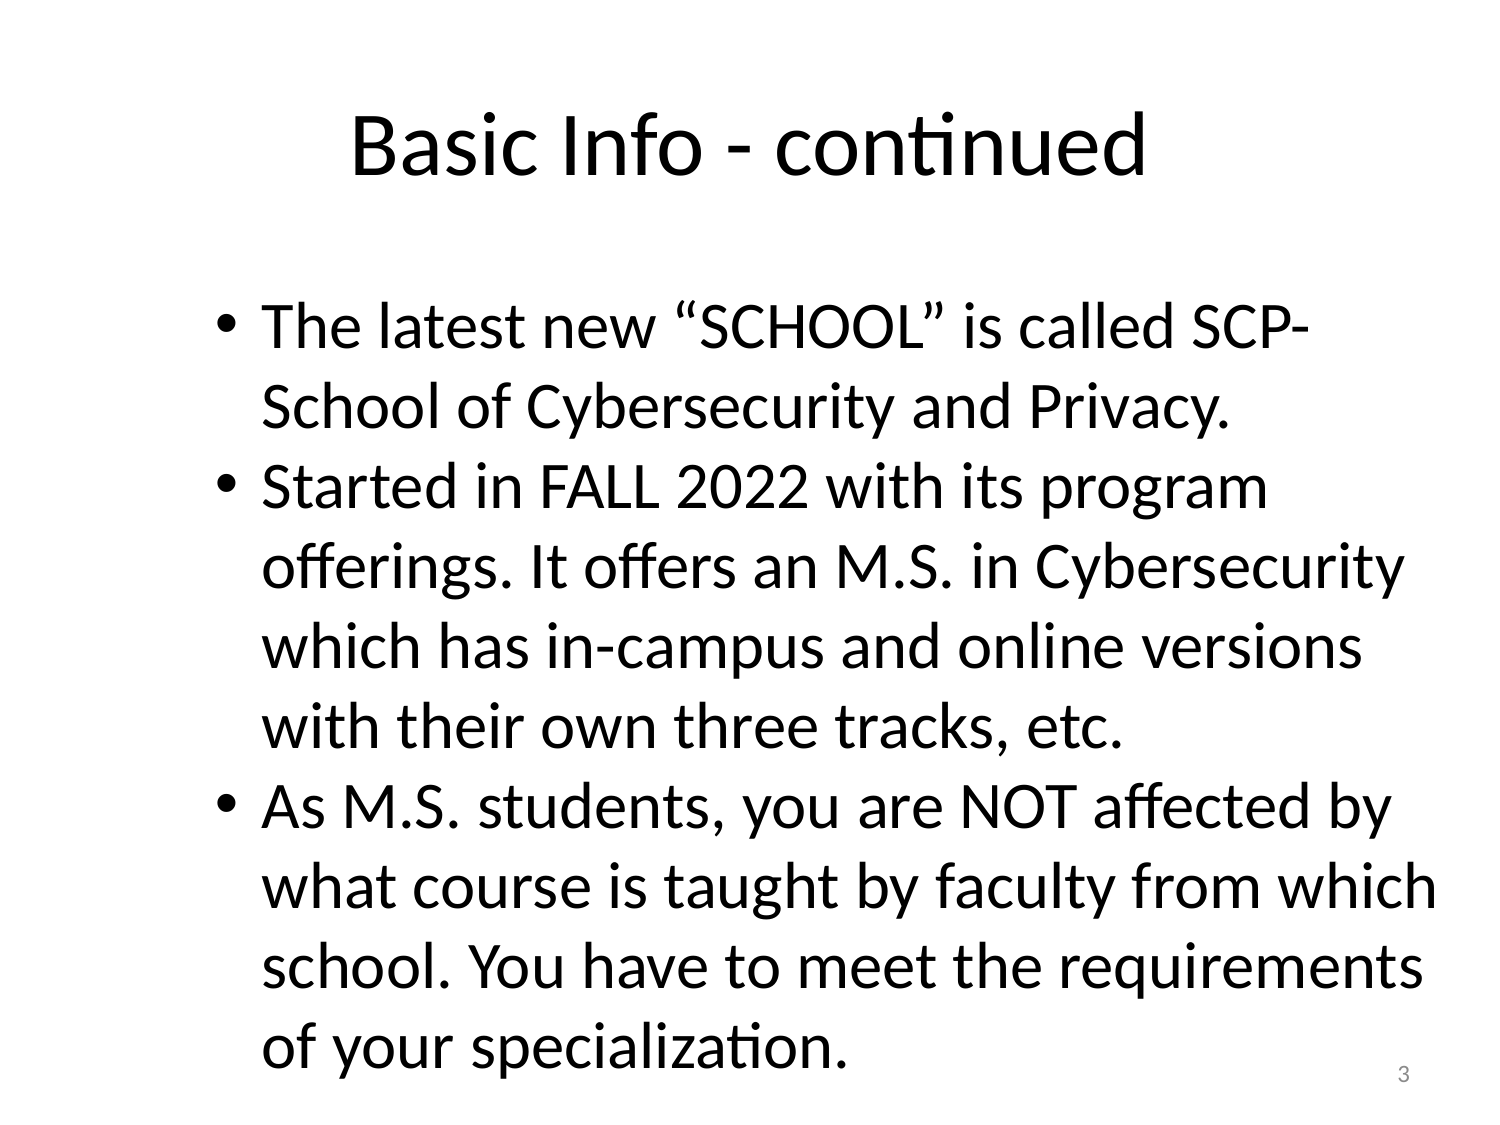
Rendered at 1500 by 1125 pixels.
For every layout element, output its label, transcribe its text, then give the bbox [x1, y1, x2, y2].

text_box The latest new “SCHOOL” is called SCP- School of Cybersecurity and Privacy. Started in FALL 2022 with its program offerings. It offers an M.S. in Cybersecurity which has in-campus and online versions with their own three tracks, etc. As M.S. students, you are NOT affected by what course is taught by faculty from which school. You have to meet the requirements of your specialization. [199, 274, 1475, 1090]
title Basic Info - continued [75, 45, 1425, 233]
slide_number 3 [1074, 1042, 1425, 1103]
